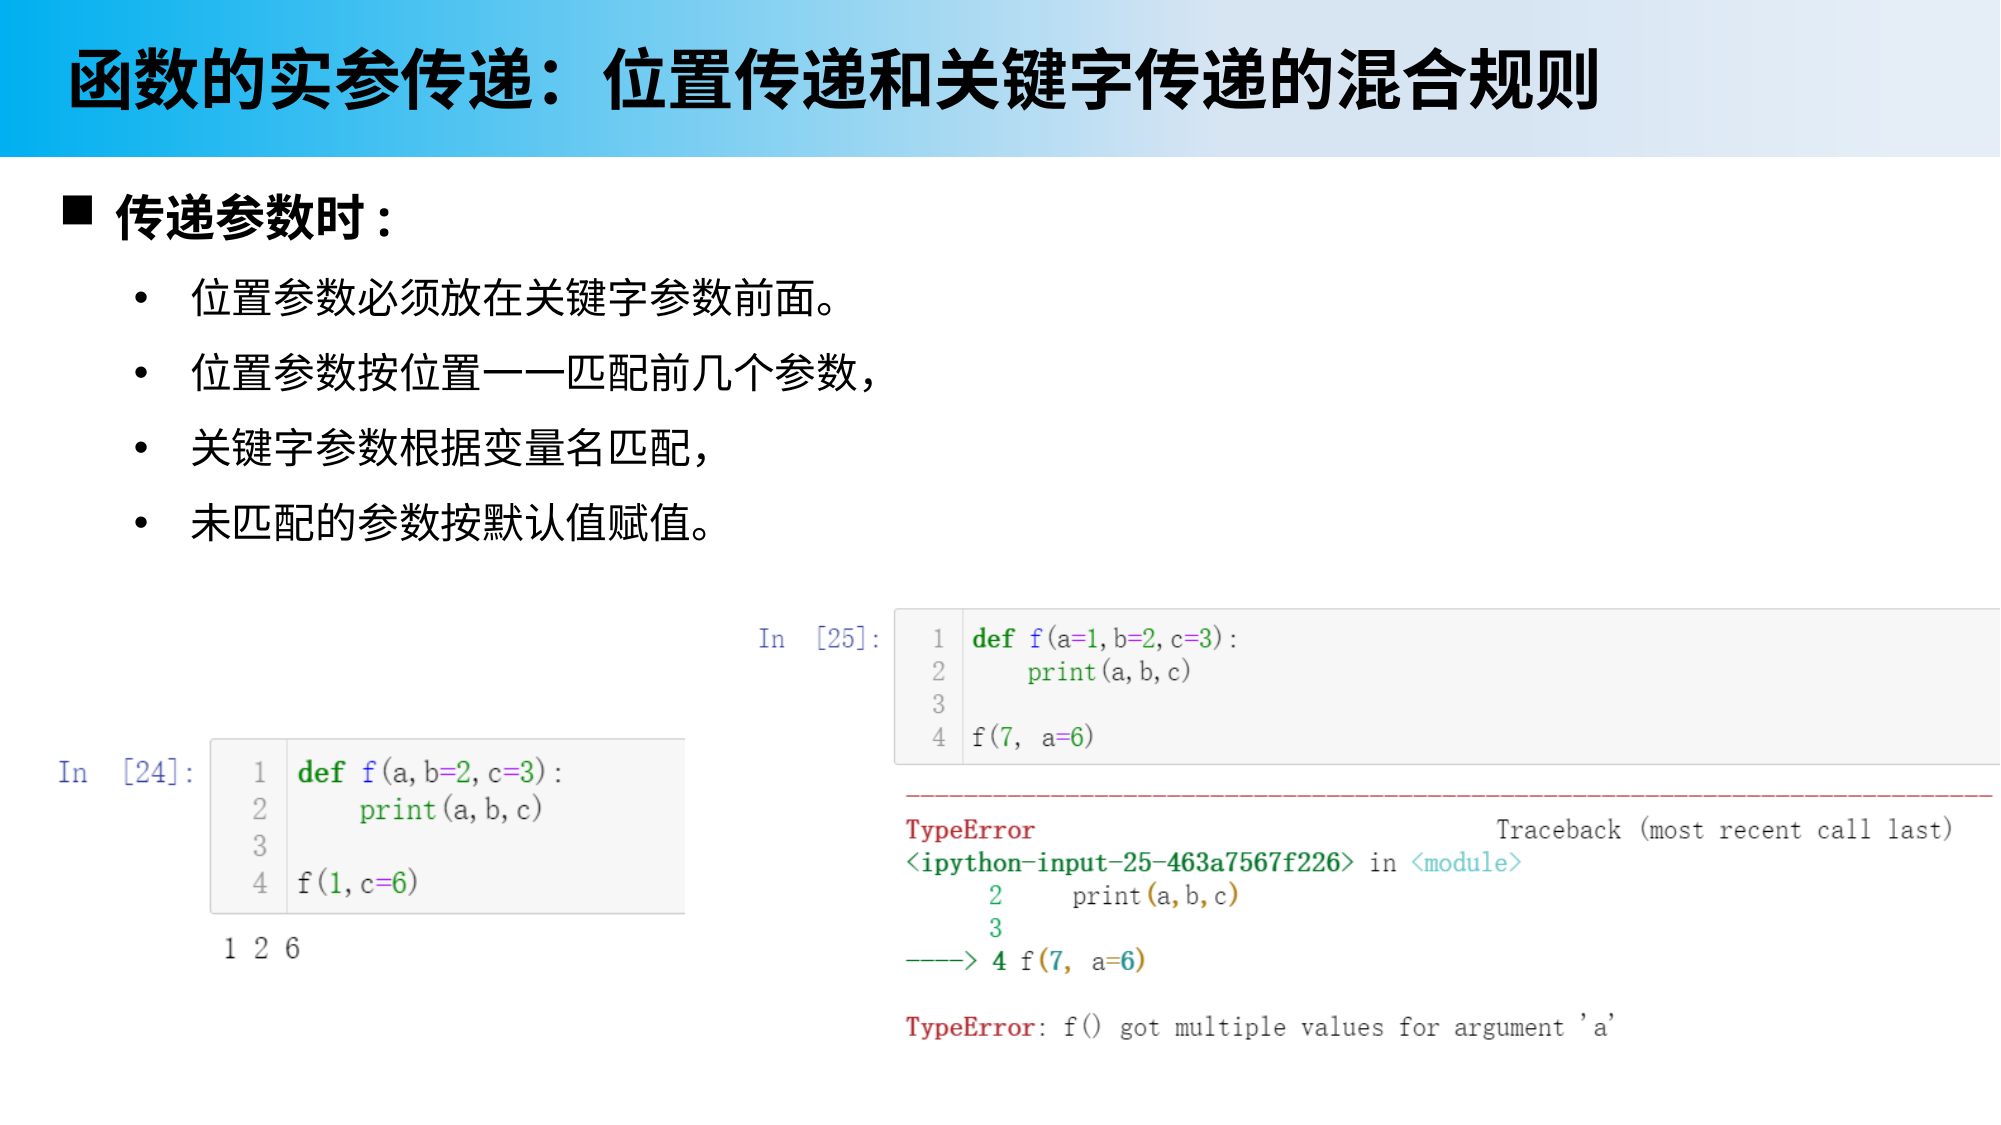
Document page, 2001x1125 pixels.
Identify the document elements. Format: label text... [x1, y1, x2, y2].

picture [73, 0, 2000, 157]
picture [746, 602, 2000, 1047]
picture [44, 710, 686, 977]
picture [83, 68, 92, 76]
text_box 传递参数时: 位置参数必须放在关键字参数前面。 位置参数按位置一一匹配前几个参数， 关键字参数根据变量名匹配， 未匹配的参数按默认值赋值。 [44, 157, 1978, 555]
